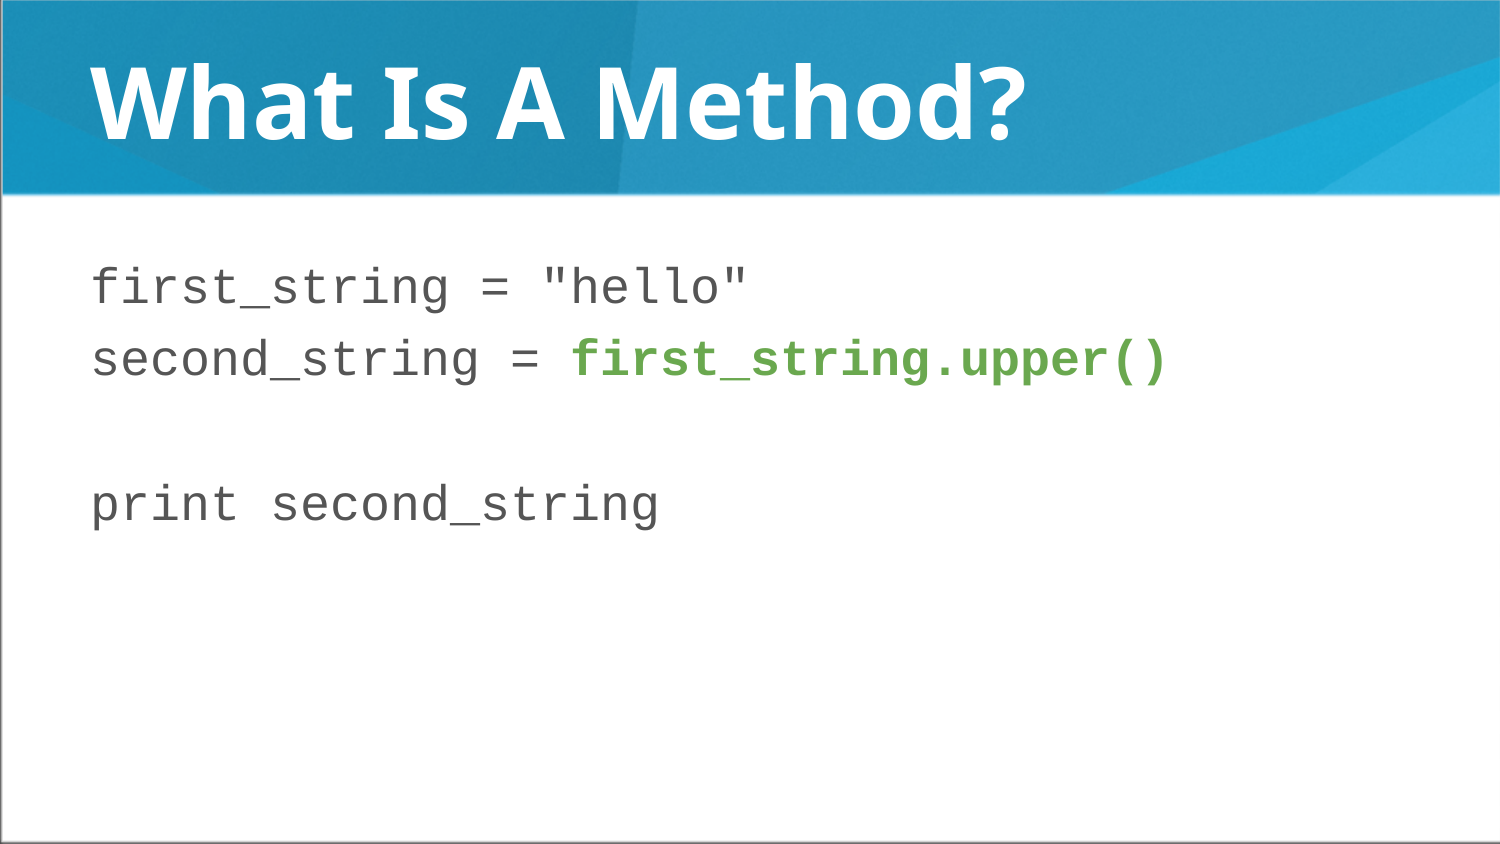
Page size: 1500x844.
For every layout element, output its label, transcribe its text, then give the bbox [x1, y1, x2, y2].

picture [0, 0, 1500, 844]
text_box first_string = "hello" second_string = first_string.upper() print second_string [75, 238, 1432, 800]
text_box What Is A Method? [74, 33, 1425, 175]
